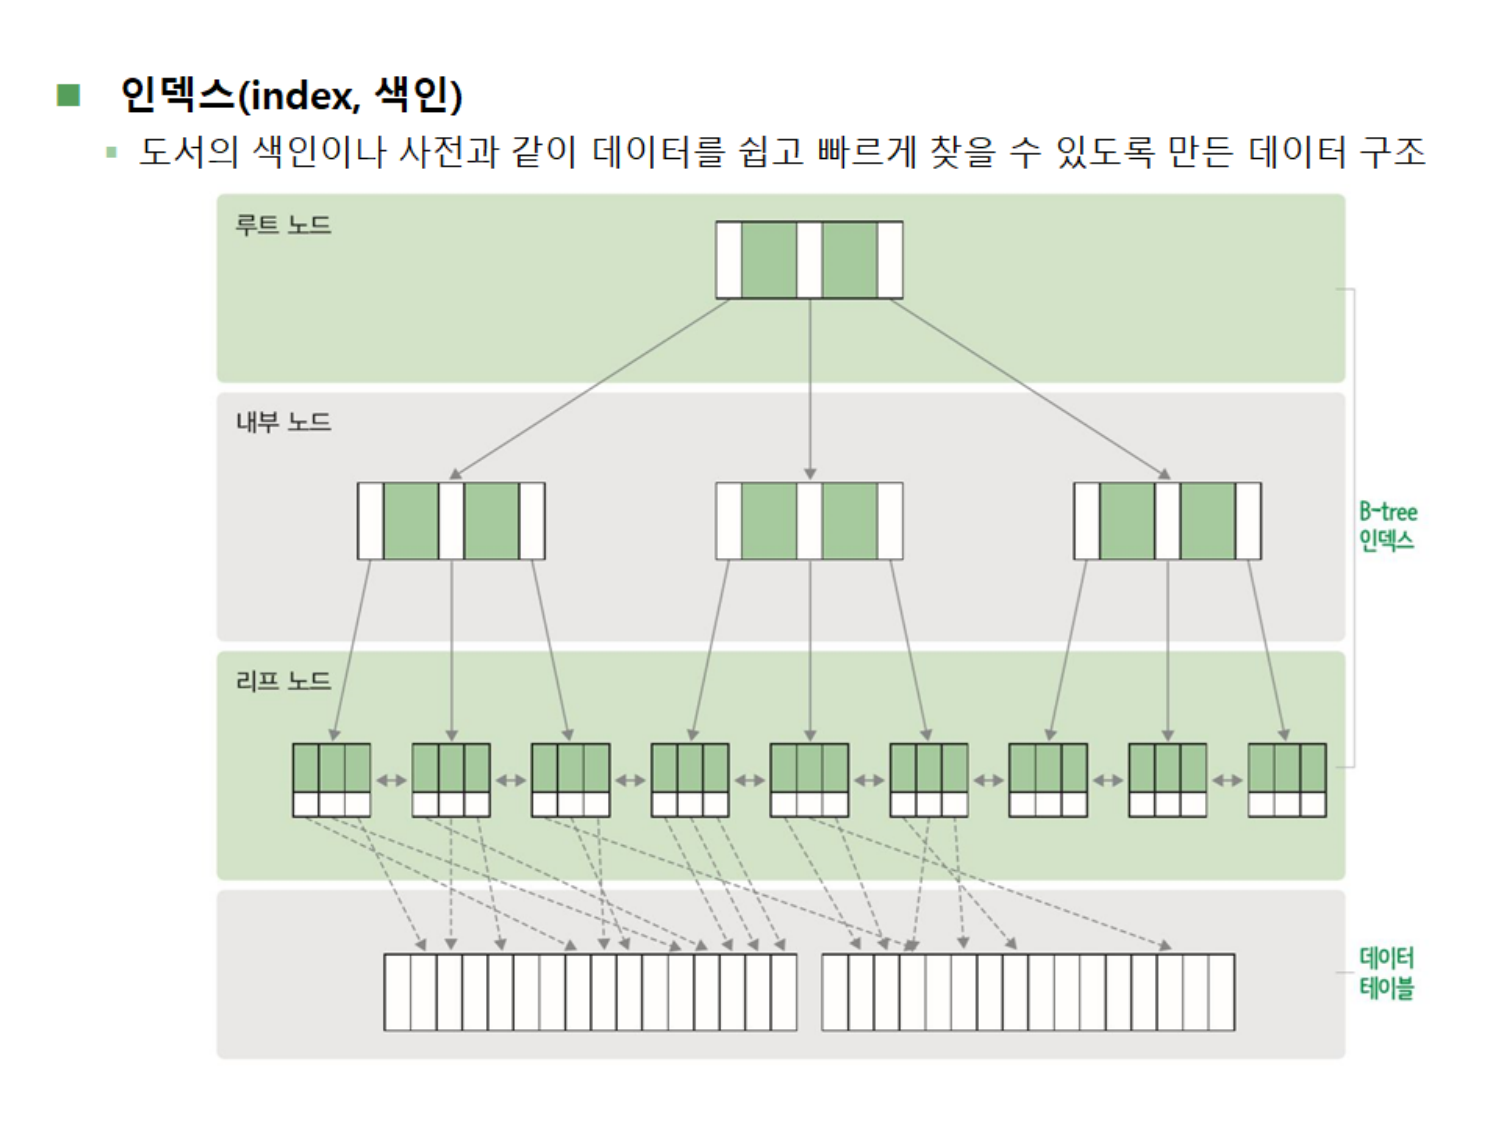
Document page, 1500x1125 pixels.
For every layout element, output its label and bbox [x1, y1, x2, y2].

picture [34, 50, 1466, 1075]
